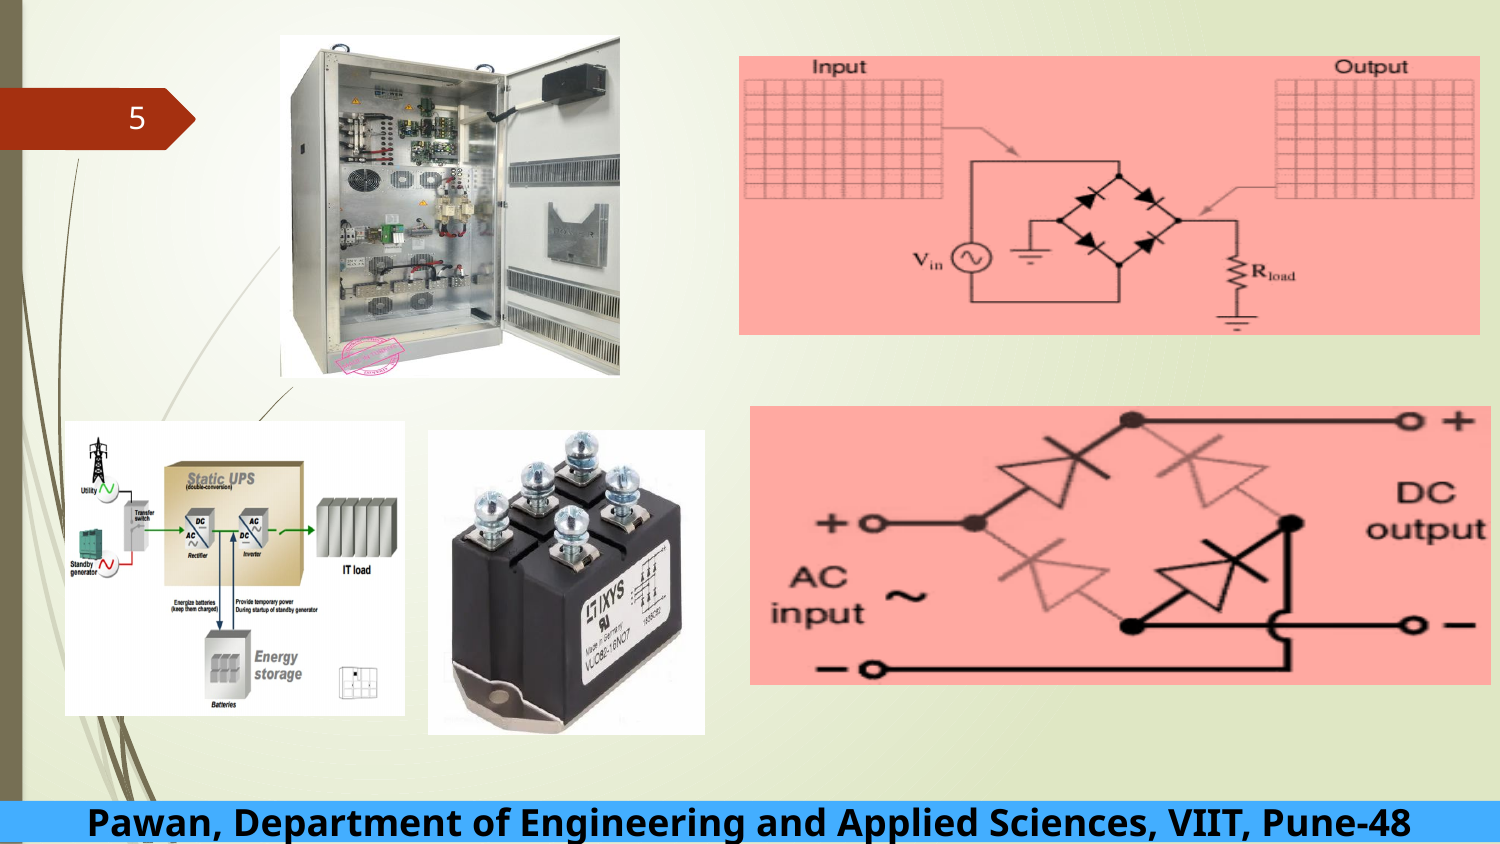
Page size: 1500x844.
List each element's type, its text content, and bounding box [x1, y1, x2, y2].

picture [427, 430, 706, 735]
slide_number 5 [65, 96, 162, 142]
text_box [738, 55, 1482, 336]
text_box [749, 404, 1492, 686]
picture [280, 35, 620, 379]
text_box Pawan, Department of Engineering and Applied Sciences, VIIT, Pune-48 [0, 800, 1500, 844]
picture [65, 420, 405, 716]
